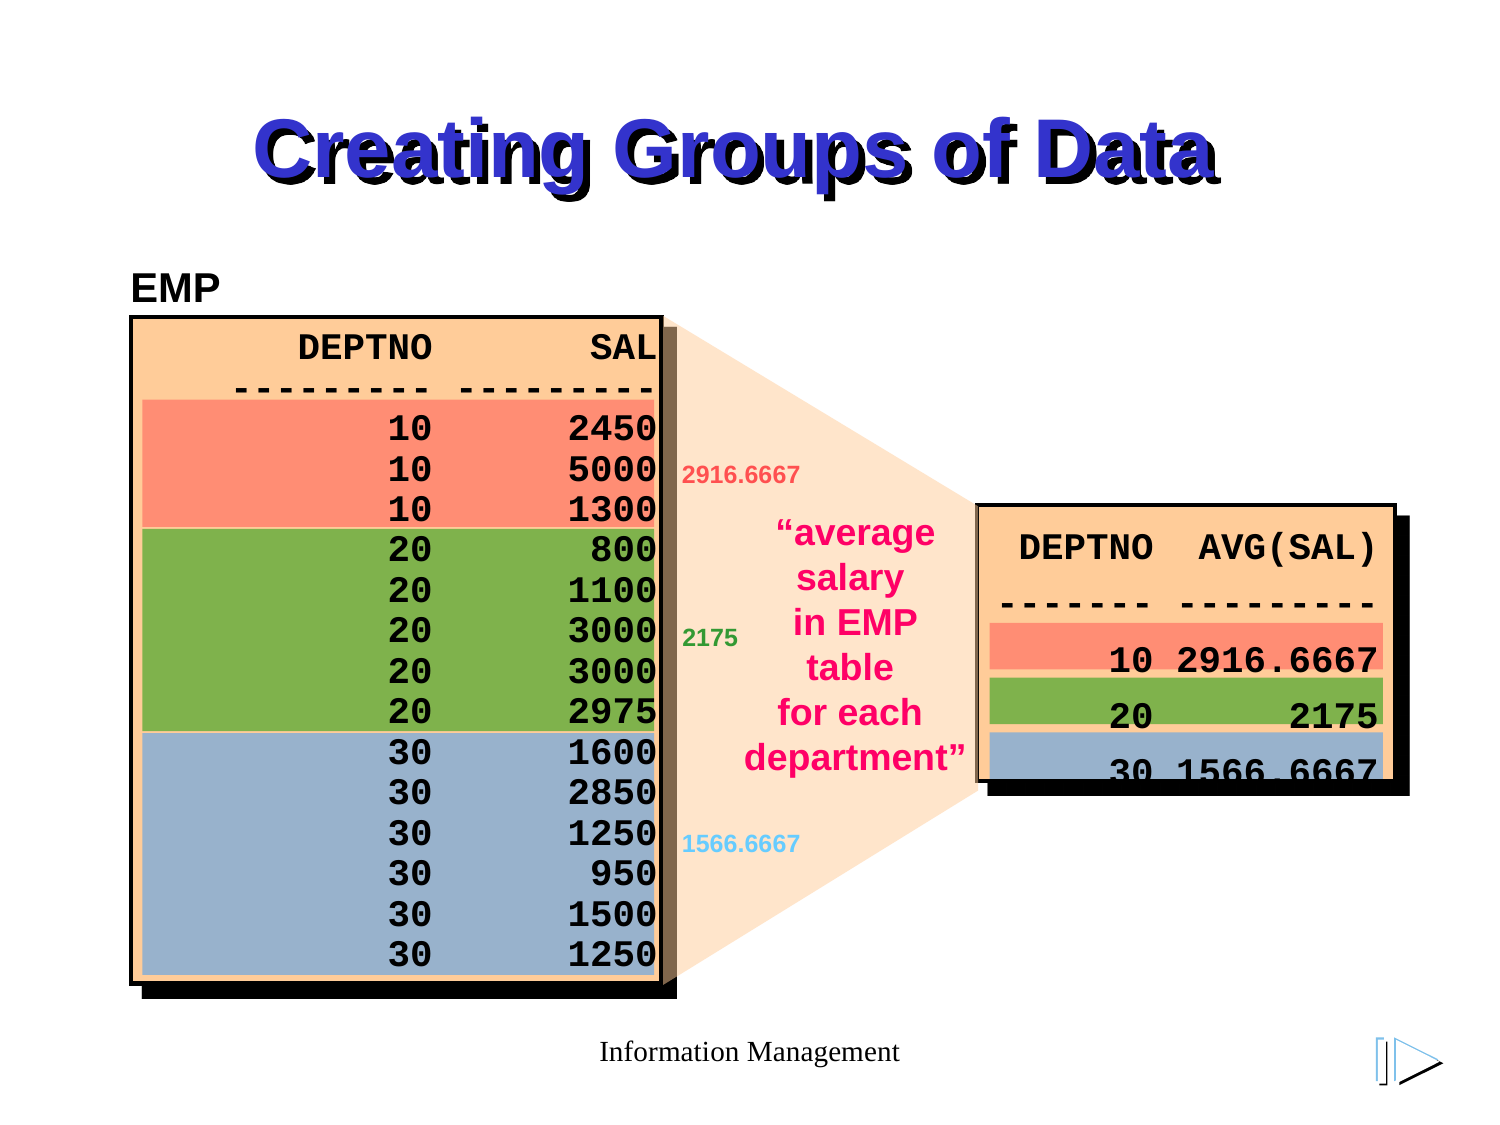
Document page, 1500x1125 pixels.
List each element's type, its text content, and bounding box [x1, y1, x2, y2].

text_box [673, 321, 968, 607]
title Creating Groups of Data [120, 86, 1370, 232]
text_box [130, 319, 214, 984]
text_box DEPTNO AVG(SAL) ------- --------- 10 2916.6667 20 2175 30 1566.6667 [935, 503, 1394, 800]
text_box [142, 733, 214, 975]
text_box “average salary in EMP table for each department” [728, 500, 982, 786]
text_box 2916.6667 [673, 444, 817, 496]
text_box EMP [115, 253, 236, 319]
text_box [1375, 1037, 1444, 1086]
text_box [142, 399, 214, 527]
footer Information Management [512, 1024, 988, 1101]
text_box 1566.6667 [673, 813, 817, 865]
text_box [673, 659, 963, 979]
text_box DEPTNO SAL --------- --------- 10 2450 10 5000 10 1300 20 800 20 1100 20 3000 20 3000 20 2975 30 1600 30 2850 30 1250 30 950 30 1500 30 1250 [214, 319, 673, 1068]
text_box [142, 528, 214, 732]
text_box 2175 [673, 607, 754, 659]
